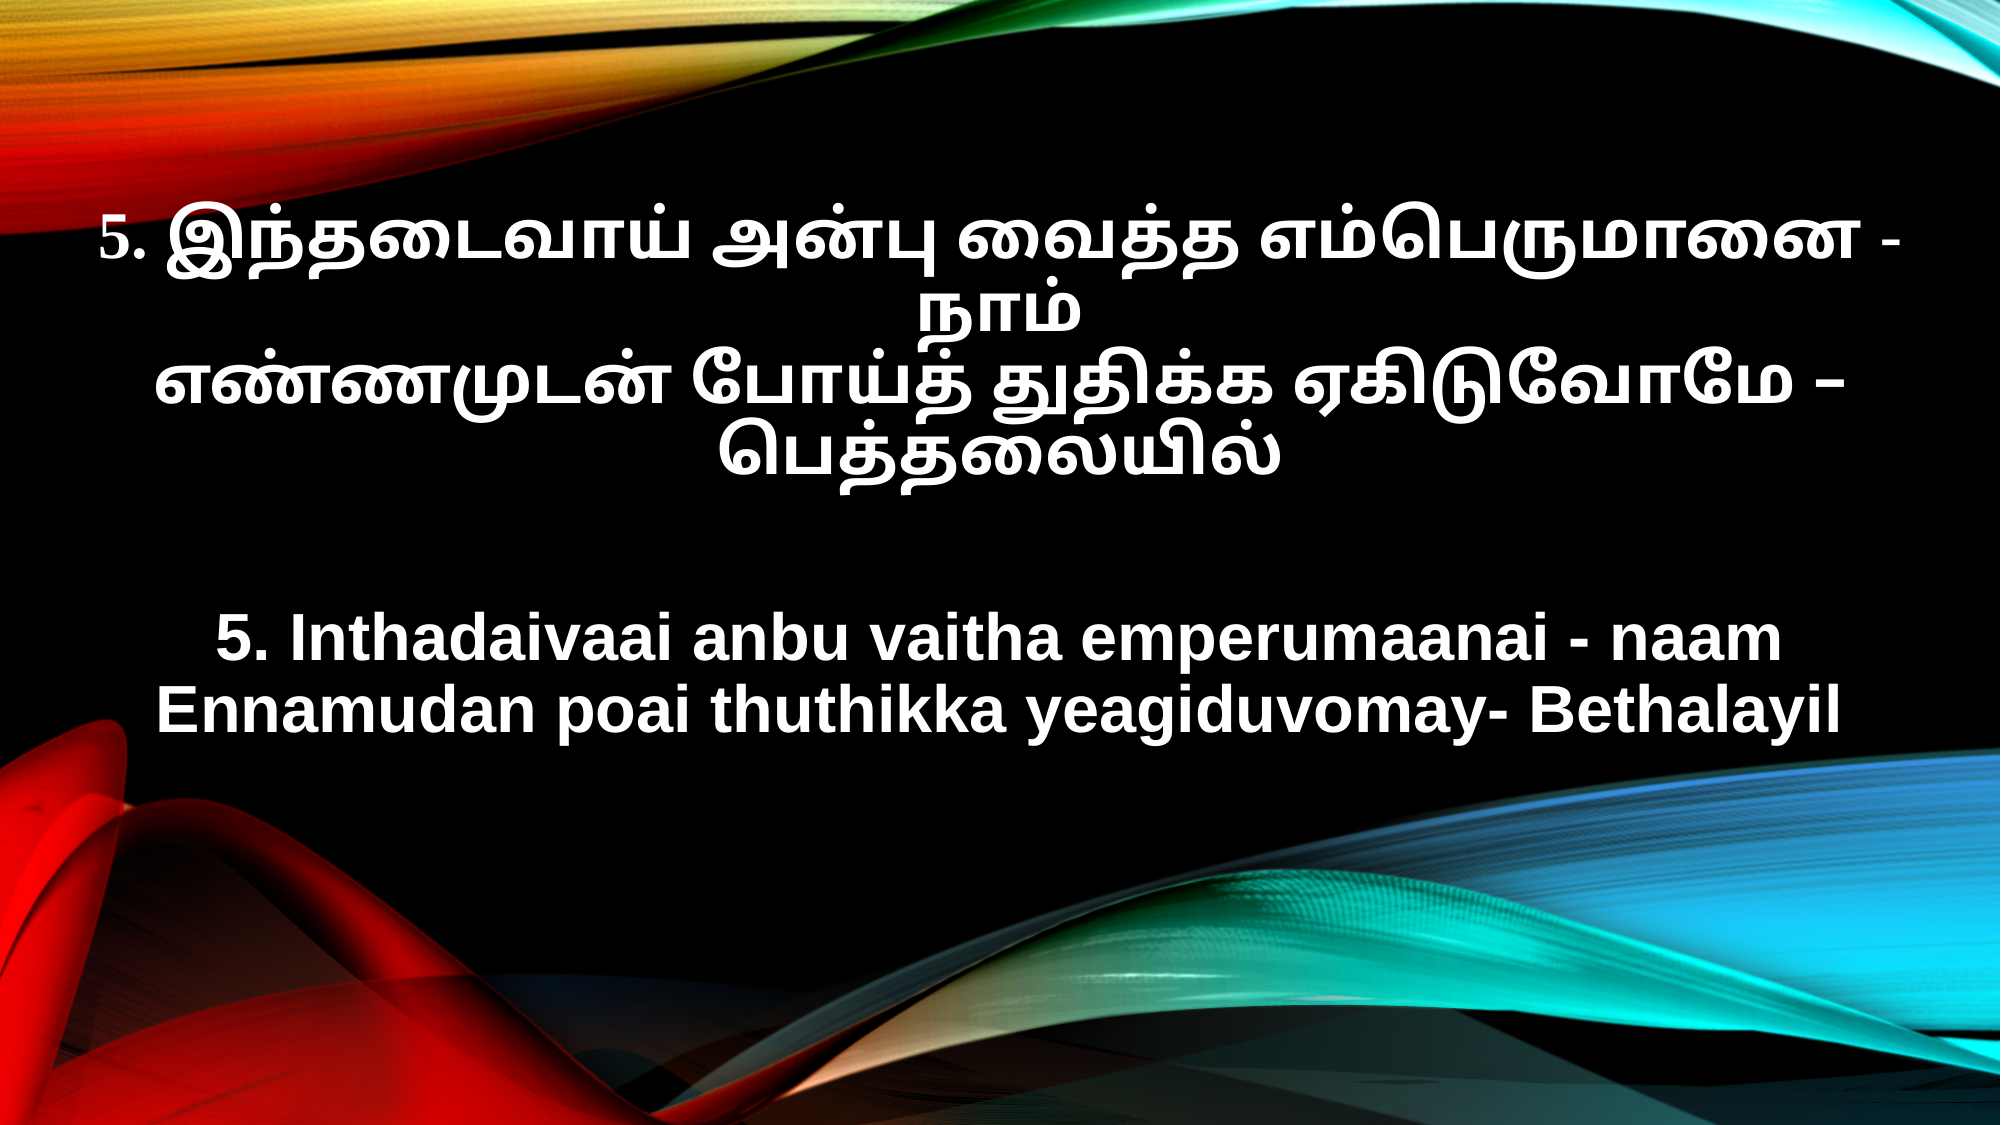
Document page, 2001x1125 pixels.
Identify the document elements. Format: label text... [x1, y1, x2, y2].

subtitle 5. இந்தடைவாய் அன்பு வைத்த எம்பெருமானை - நாம் எண்ணமுடன் போய்த் துதிக்க ஏகிடுவோமே – பெத்தலையில் 5. Inthadaivaai anbu vaitha emperumaanai - naam Ennamudan poai thuthikka yeagiduvomay- Bethalayil [0, 0, 2000, 1125]
